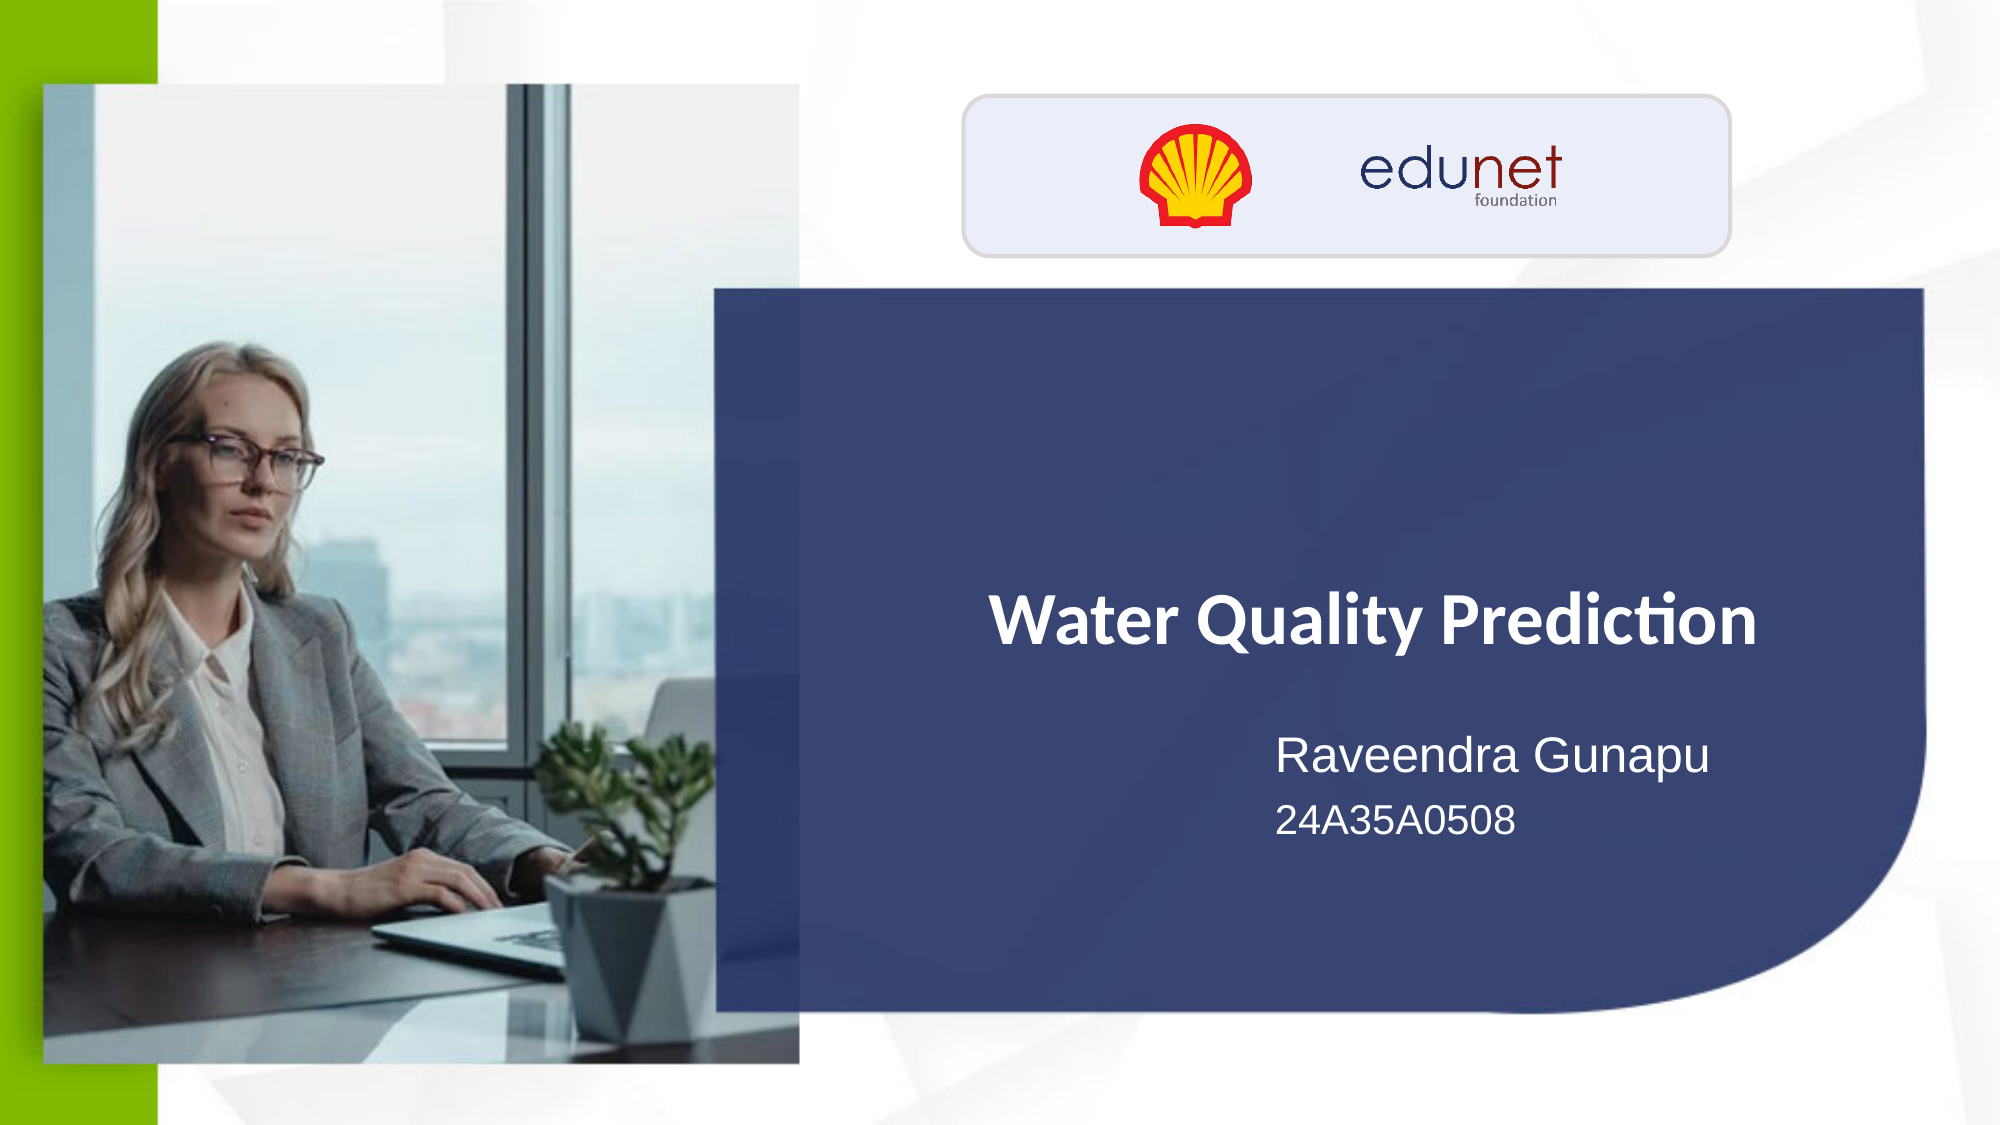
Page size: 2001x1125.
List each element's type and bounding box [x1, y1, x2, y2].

text_box [1130, 121, 1564, 231]
picture [0, 0, 2000, 1125]
